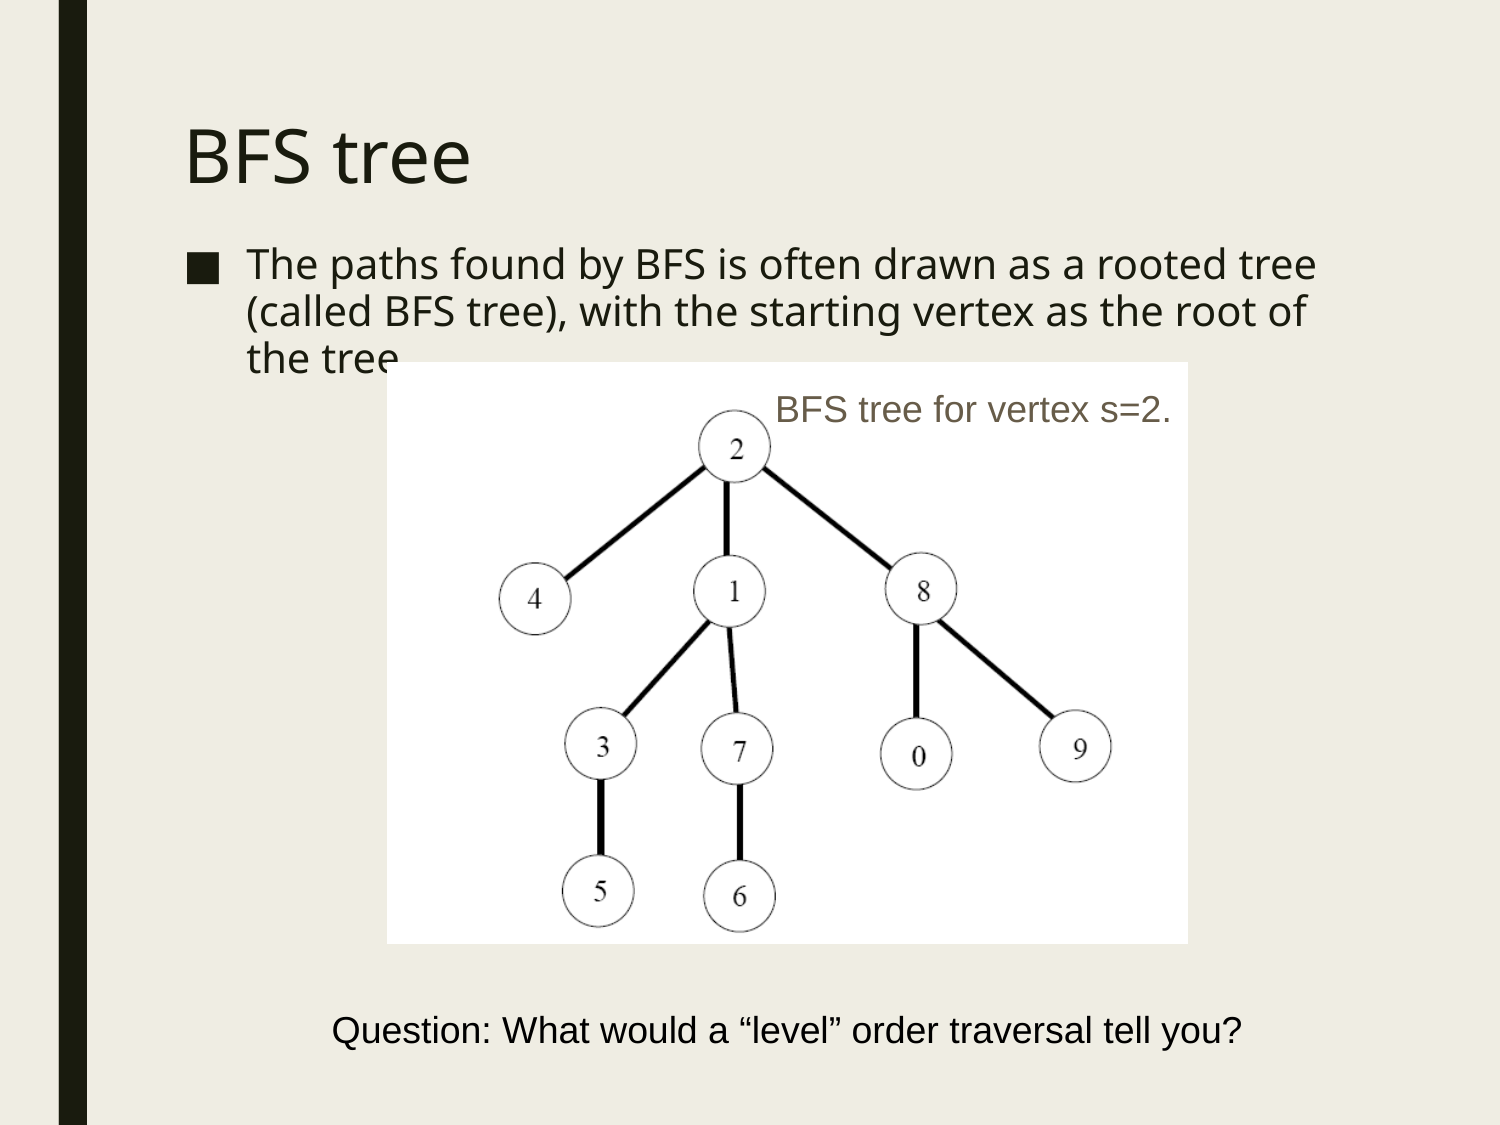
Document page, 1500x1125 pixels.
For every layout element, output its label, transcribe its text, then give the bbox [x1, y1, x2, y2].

text_box Question: What would a “level” order traversal tell you? [316, 998, 1258, 1059]
list The paths found by BFS is often drawn as a rooted tree (called BFS tree), with the starting vertex as the root of the tree. [168, 234, 1350, 822]
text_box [387, 362, 1188, 944]
title BFS tree [168, 112, 1351, 357]
